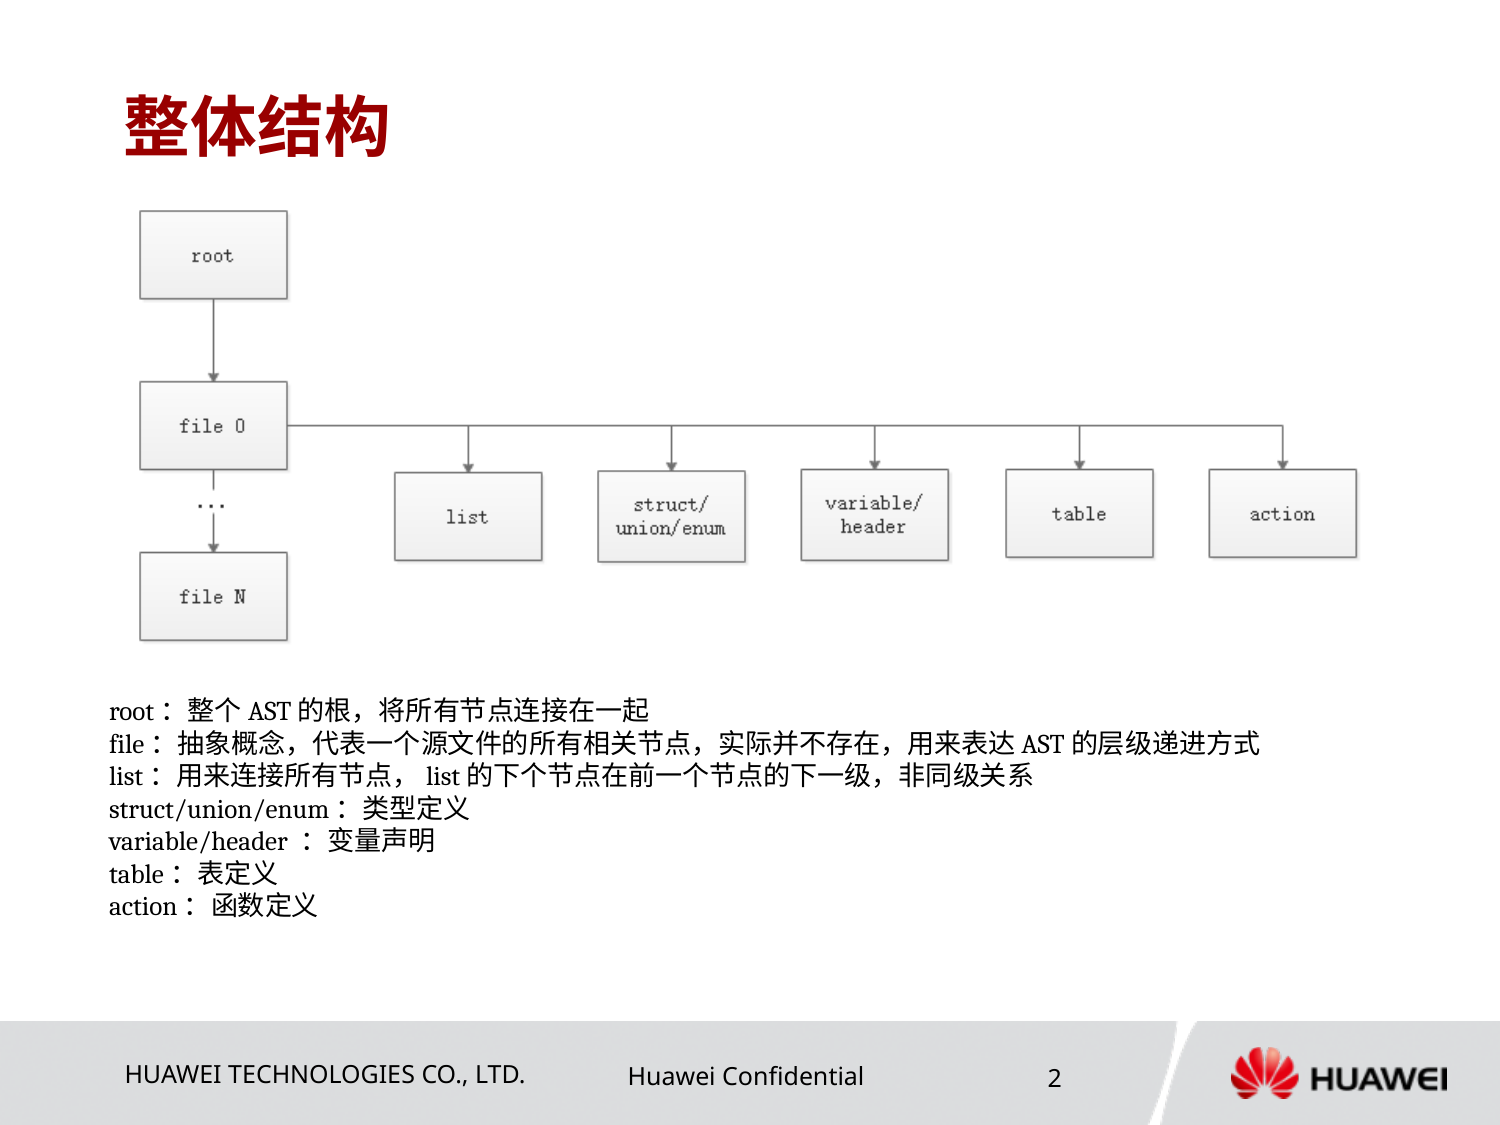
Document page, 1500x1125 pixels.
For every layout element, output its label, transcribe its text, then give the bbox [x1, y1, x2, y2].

text_box root：整个AST的根，将所有节点连接在一起 file：抽象概念，代表一个源文件的所有相关节点，实际并不存在，用来表达AST的层级递进方式 list：用来连接所有节点，list的下个节点在前一个节点的下一级，非同级关系 struct/union/enum：类型定义 variable/header ：变量声明 table：表定义 action：函数定义 [94, 686, 1406, 929]
picture [138, 209, 1362, 646]
title 整体结构 [123, 53, 1376, 197]
picture [0, 1021, 1500, 1125]
